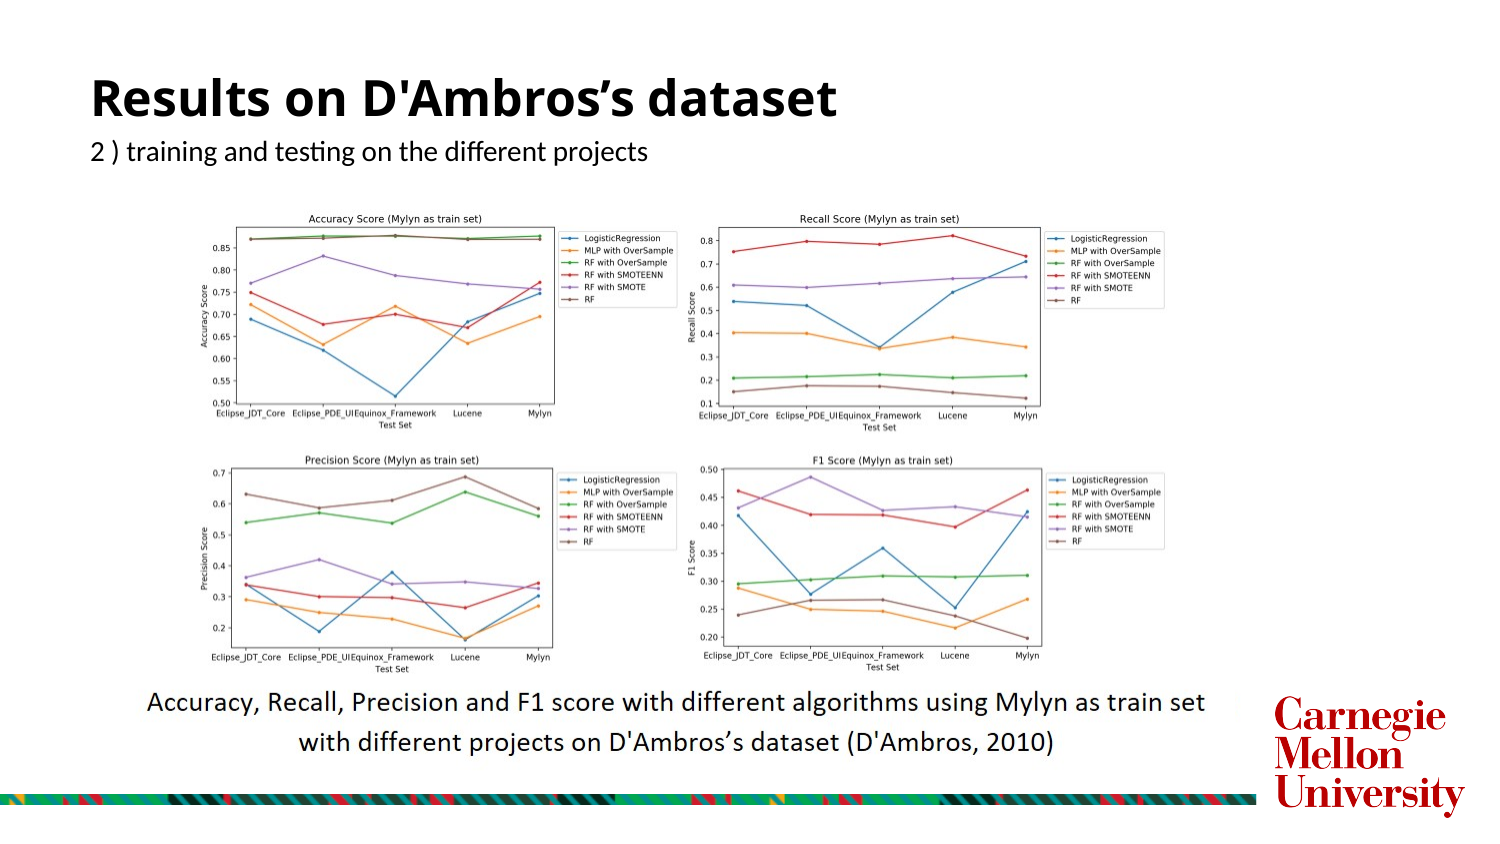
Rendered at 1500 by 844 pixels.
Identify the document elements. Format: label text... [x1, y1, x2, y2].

list 2 ) training and testing on the different projects [1254, 210, 1470, 773]
picture [119, 209, 1250, 778]
text_box 2 ) training and testing on the different projects [74, 124, 1425, 687]
picture [0, 794, 1257, 805]
title Results on D'Ambros’s dataset [75, 59, 1425, 124]
picture [1275, 773, 1465, 818]
